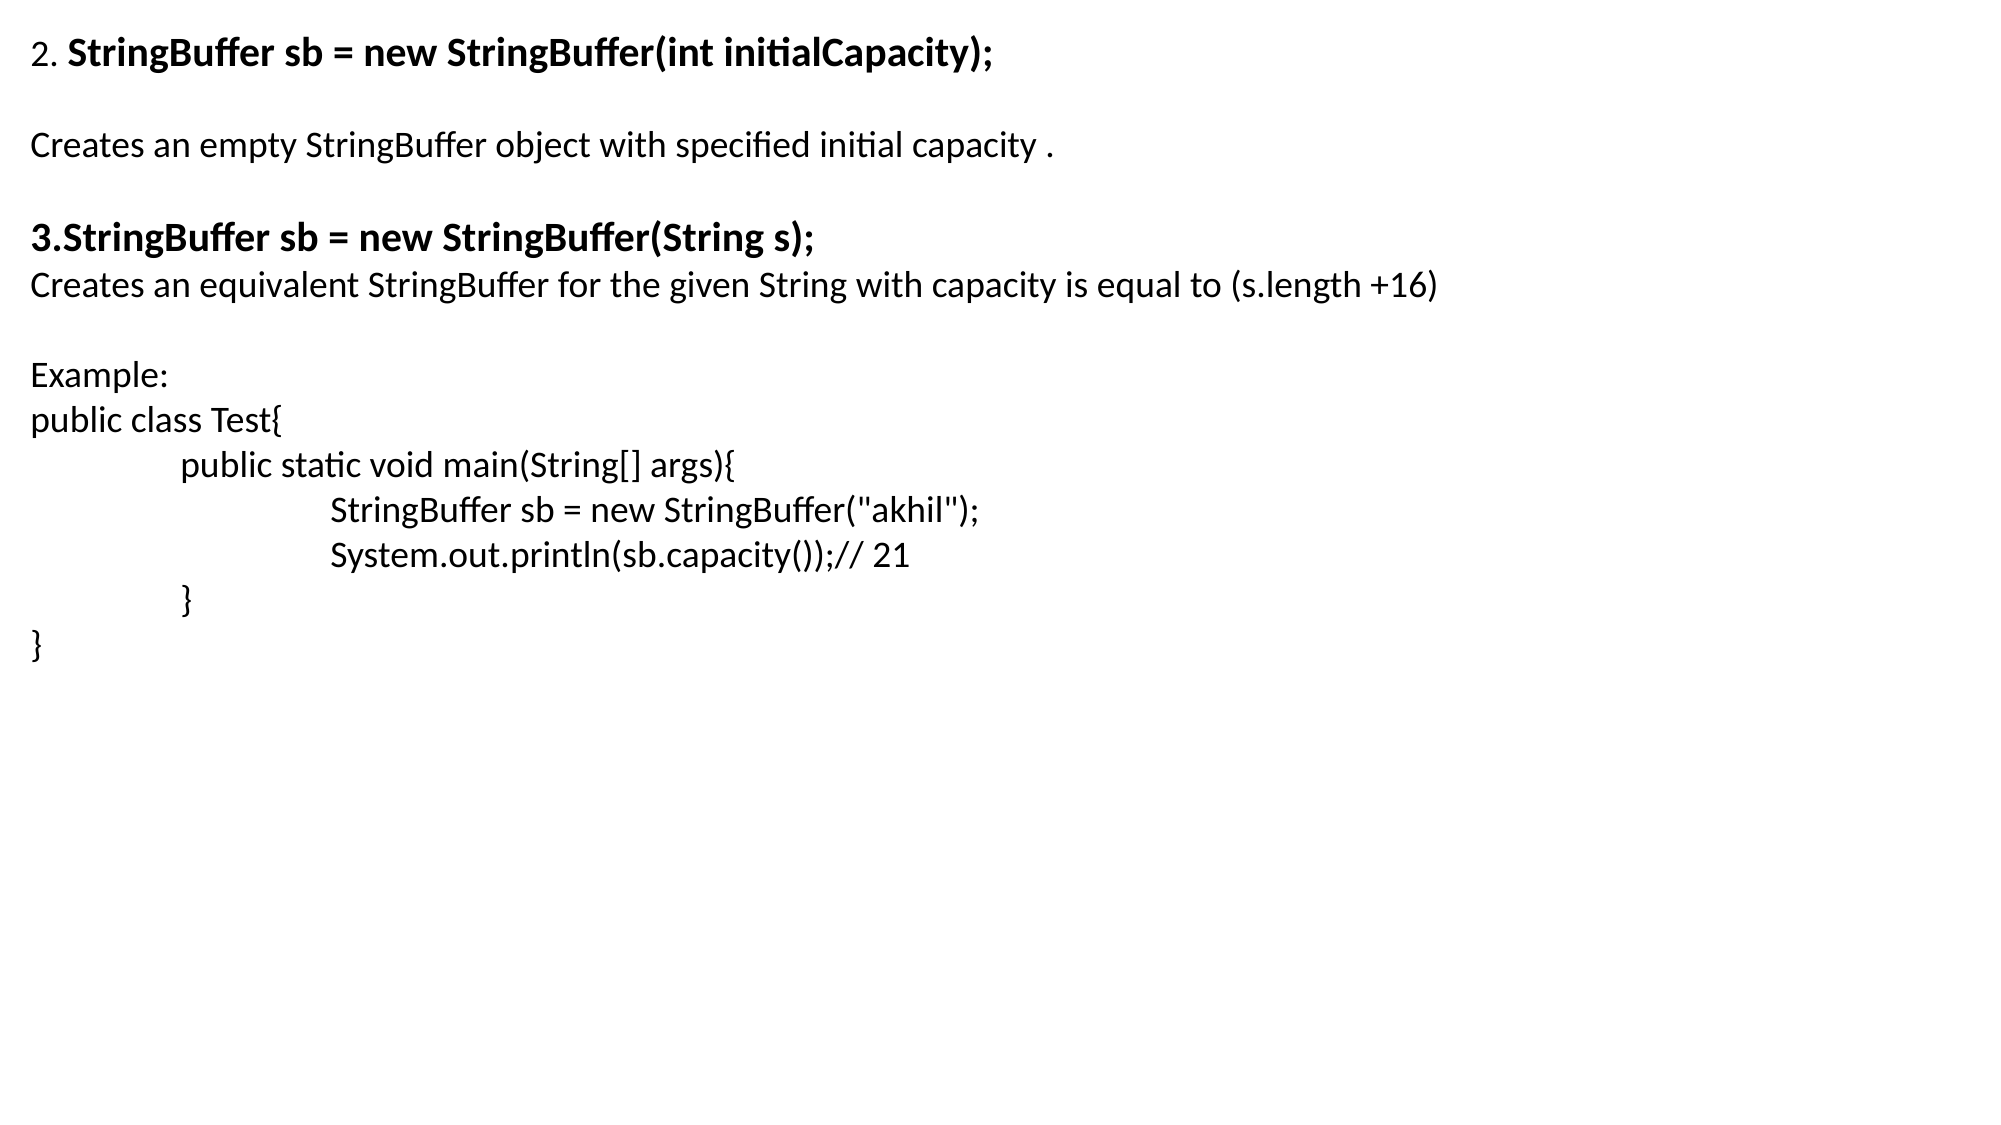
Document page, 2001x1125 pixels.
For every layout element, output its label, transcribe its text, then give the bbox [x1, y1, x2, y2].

text_box 2. StringBuffer sb = new StringBuffer(int initialCapacity); Creates an empty StringBuffer object with specified initial capacity . 3.StringBuffer sb = new StringBuffer(String s); Creates an equivalent StringBuffer for the given String with capacity is equal to (s.length +16) Example: public class Test{ public static void main(String[] args){ StringBuffer sb = new StringBuffer("akhil"); System.out.println(sb.capacity());// 21 } } [15, 17, 1982, 672]
